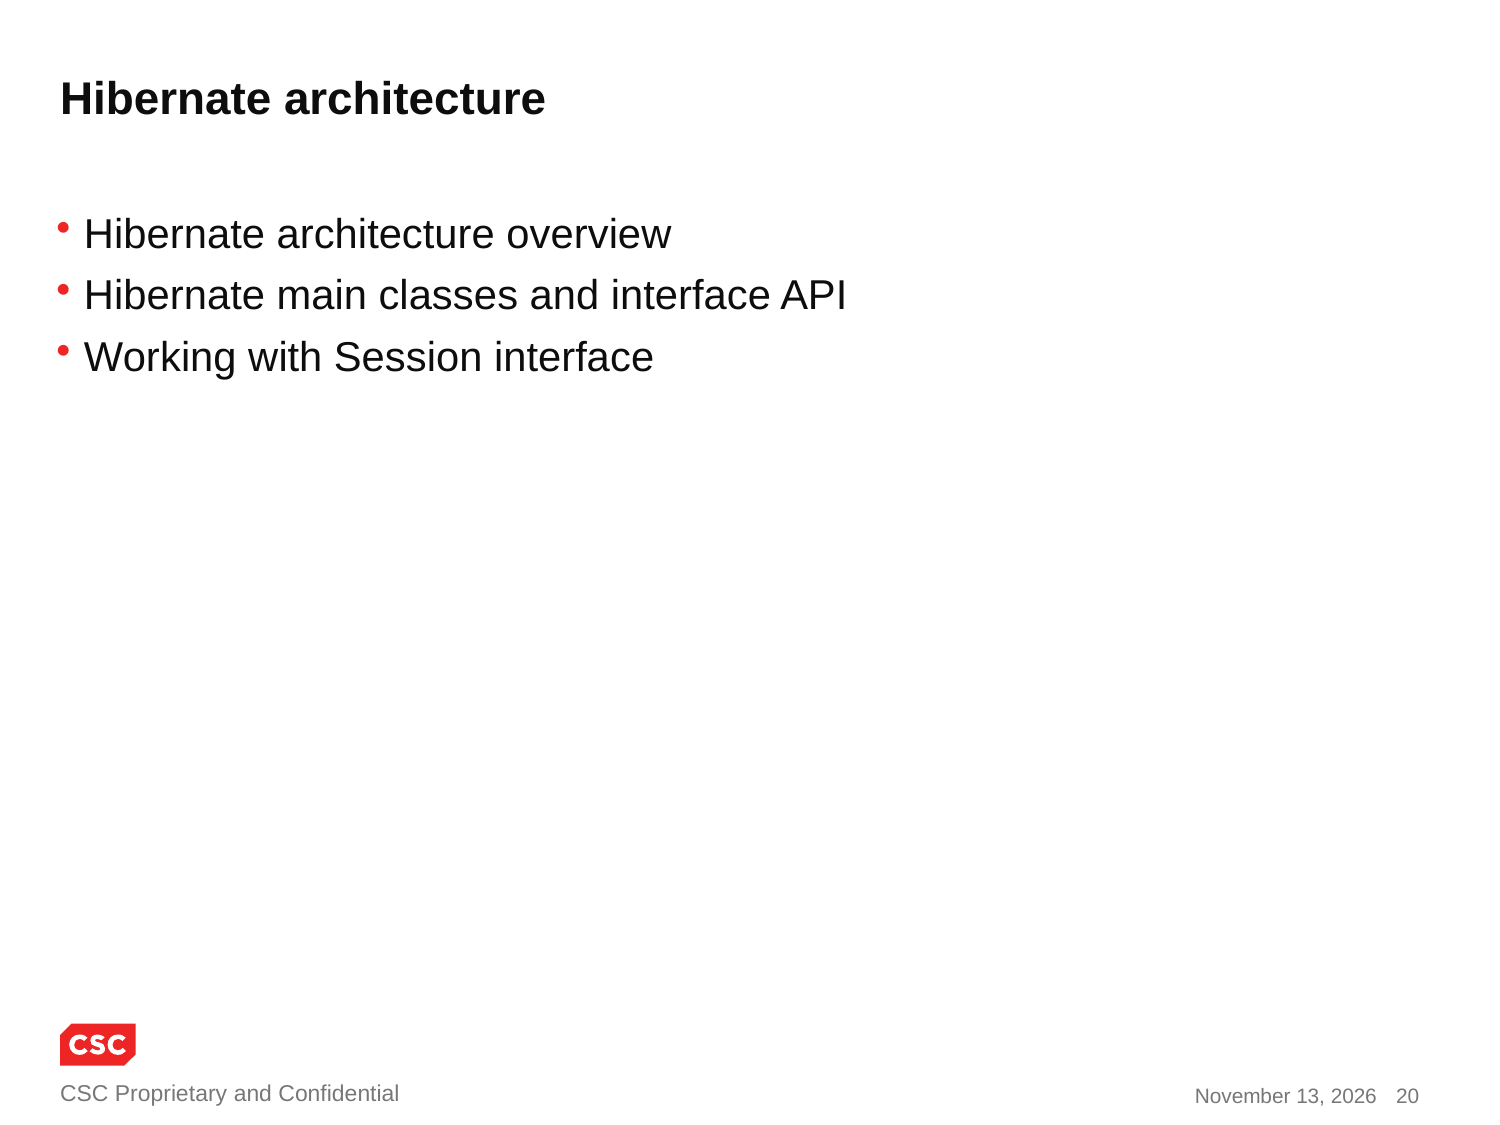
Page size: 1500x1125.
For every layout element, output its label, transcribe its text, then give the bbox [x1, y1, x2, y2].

title Hibernate architecture [60, 75, 1440, 204]
list Hibernate architecture overview Hibernate main classes and interface API Working with Session interface [56, 212, 1444, 455]
